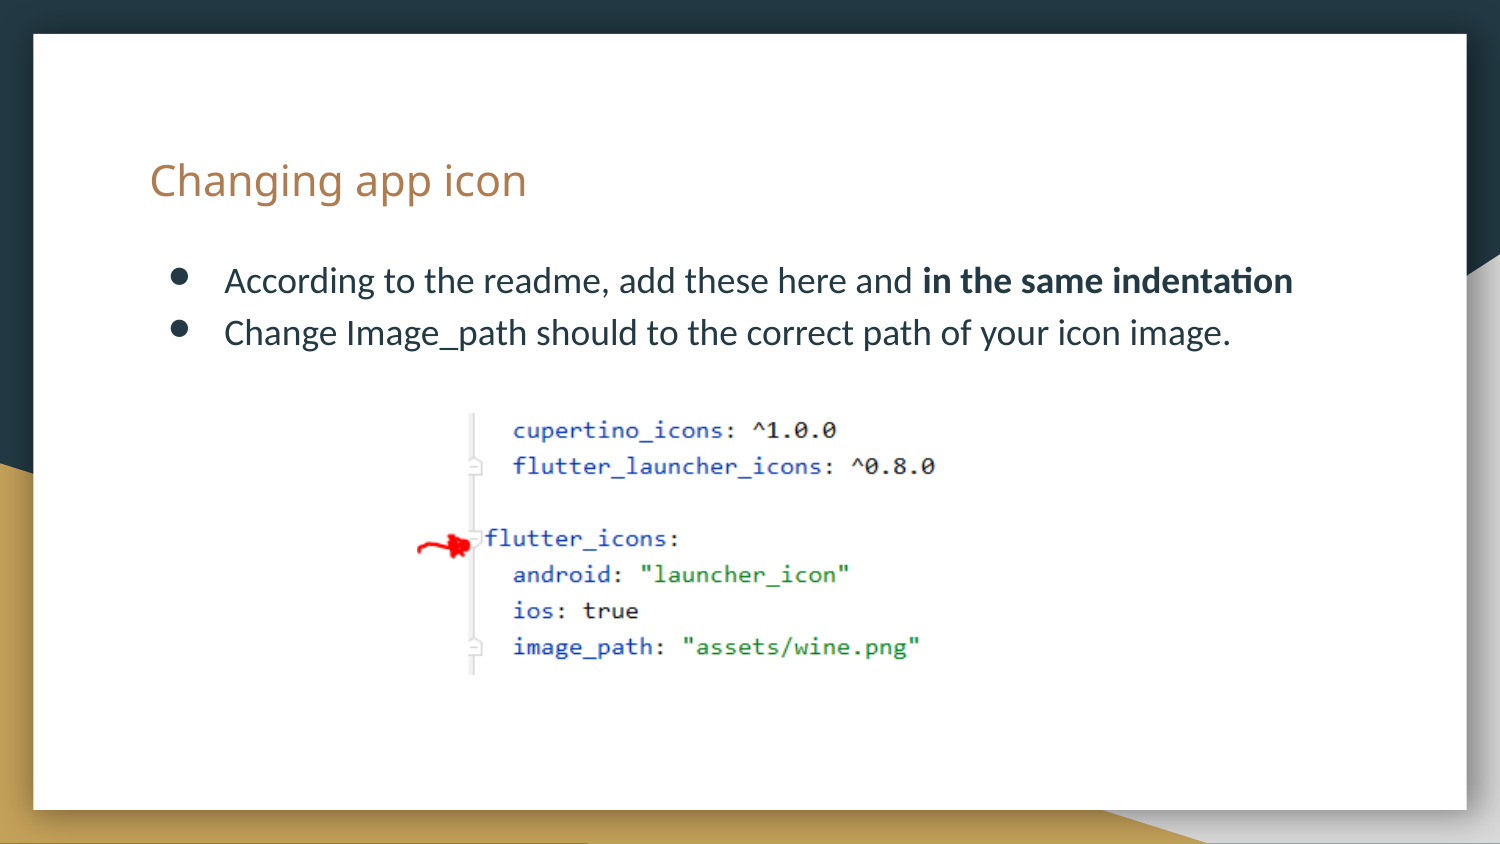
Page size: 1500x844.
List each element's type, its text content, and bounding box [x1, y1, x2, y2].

title Changing app icon [134, 138, 1366, 221]
picture [417, 412, 962, 675]
list According to the readme, add these here and in the same indentation Change Image_path should to the correct path of your icon image. [134, 234, 1344, 729]
